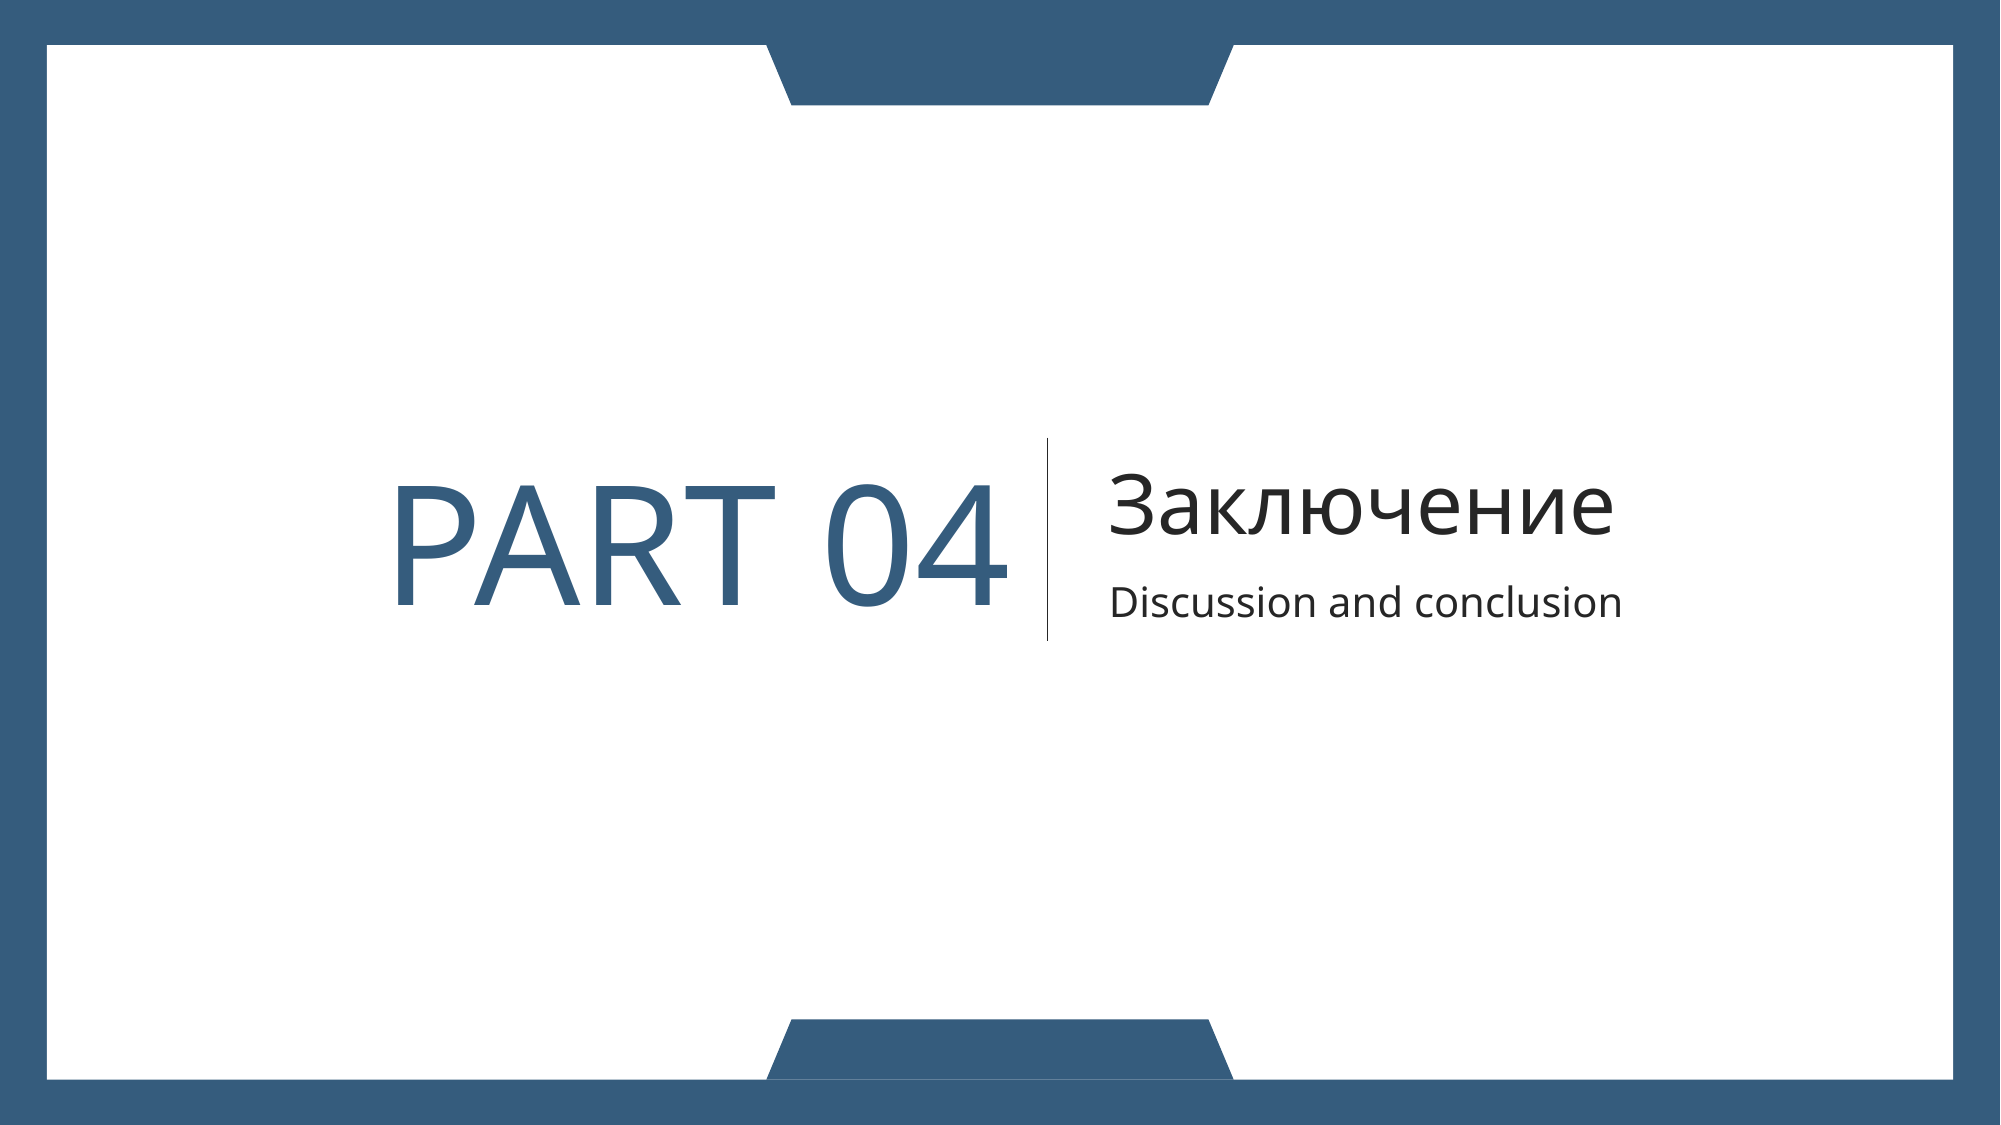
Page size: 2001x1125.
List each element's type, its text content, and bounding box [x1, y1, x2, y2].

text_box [1094, 444, 1661, 635]
text_box PART 04 [339, 430, 1055, 646]
